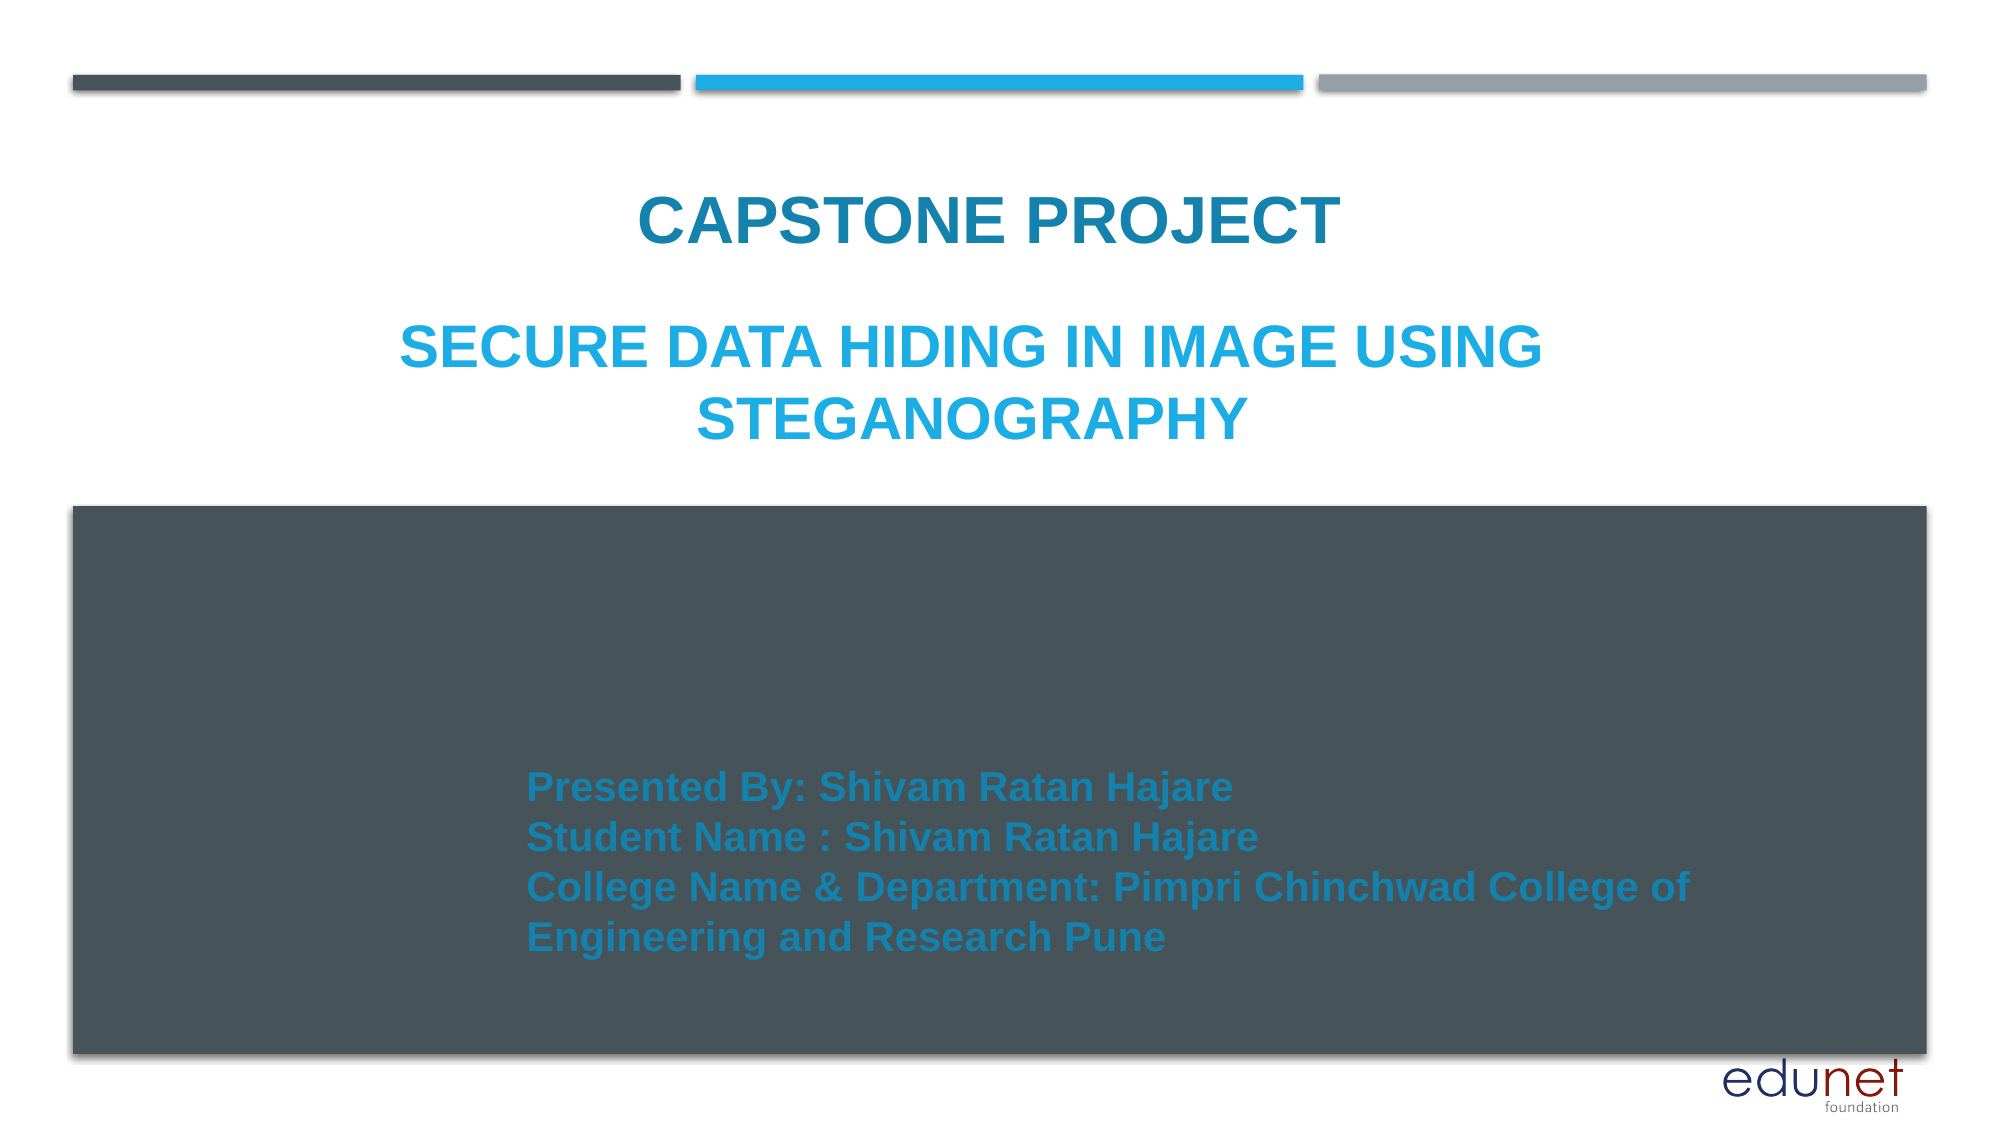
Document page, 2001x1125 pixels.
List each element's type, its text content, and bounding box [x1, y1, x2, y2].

text_box CAPSTONE PROJECT [0, 169, 2000, 265]
picture [1719, 1056, 1905, 1116]
text_box Presented By: Shivam Ratan Hajare Student Name : Shivam Ratan Hajare College Name & Department: Pimpri Chinchwad College of Engineering and Research Pune [511, 752, 1821, 1018]
title Secure Data Hiding in Image Using Steganography [222, 298, 1723, 460]
